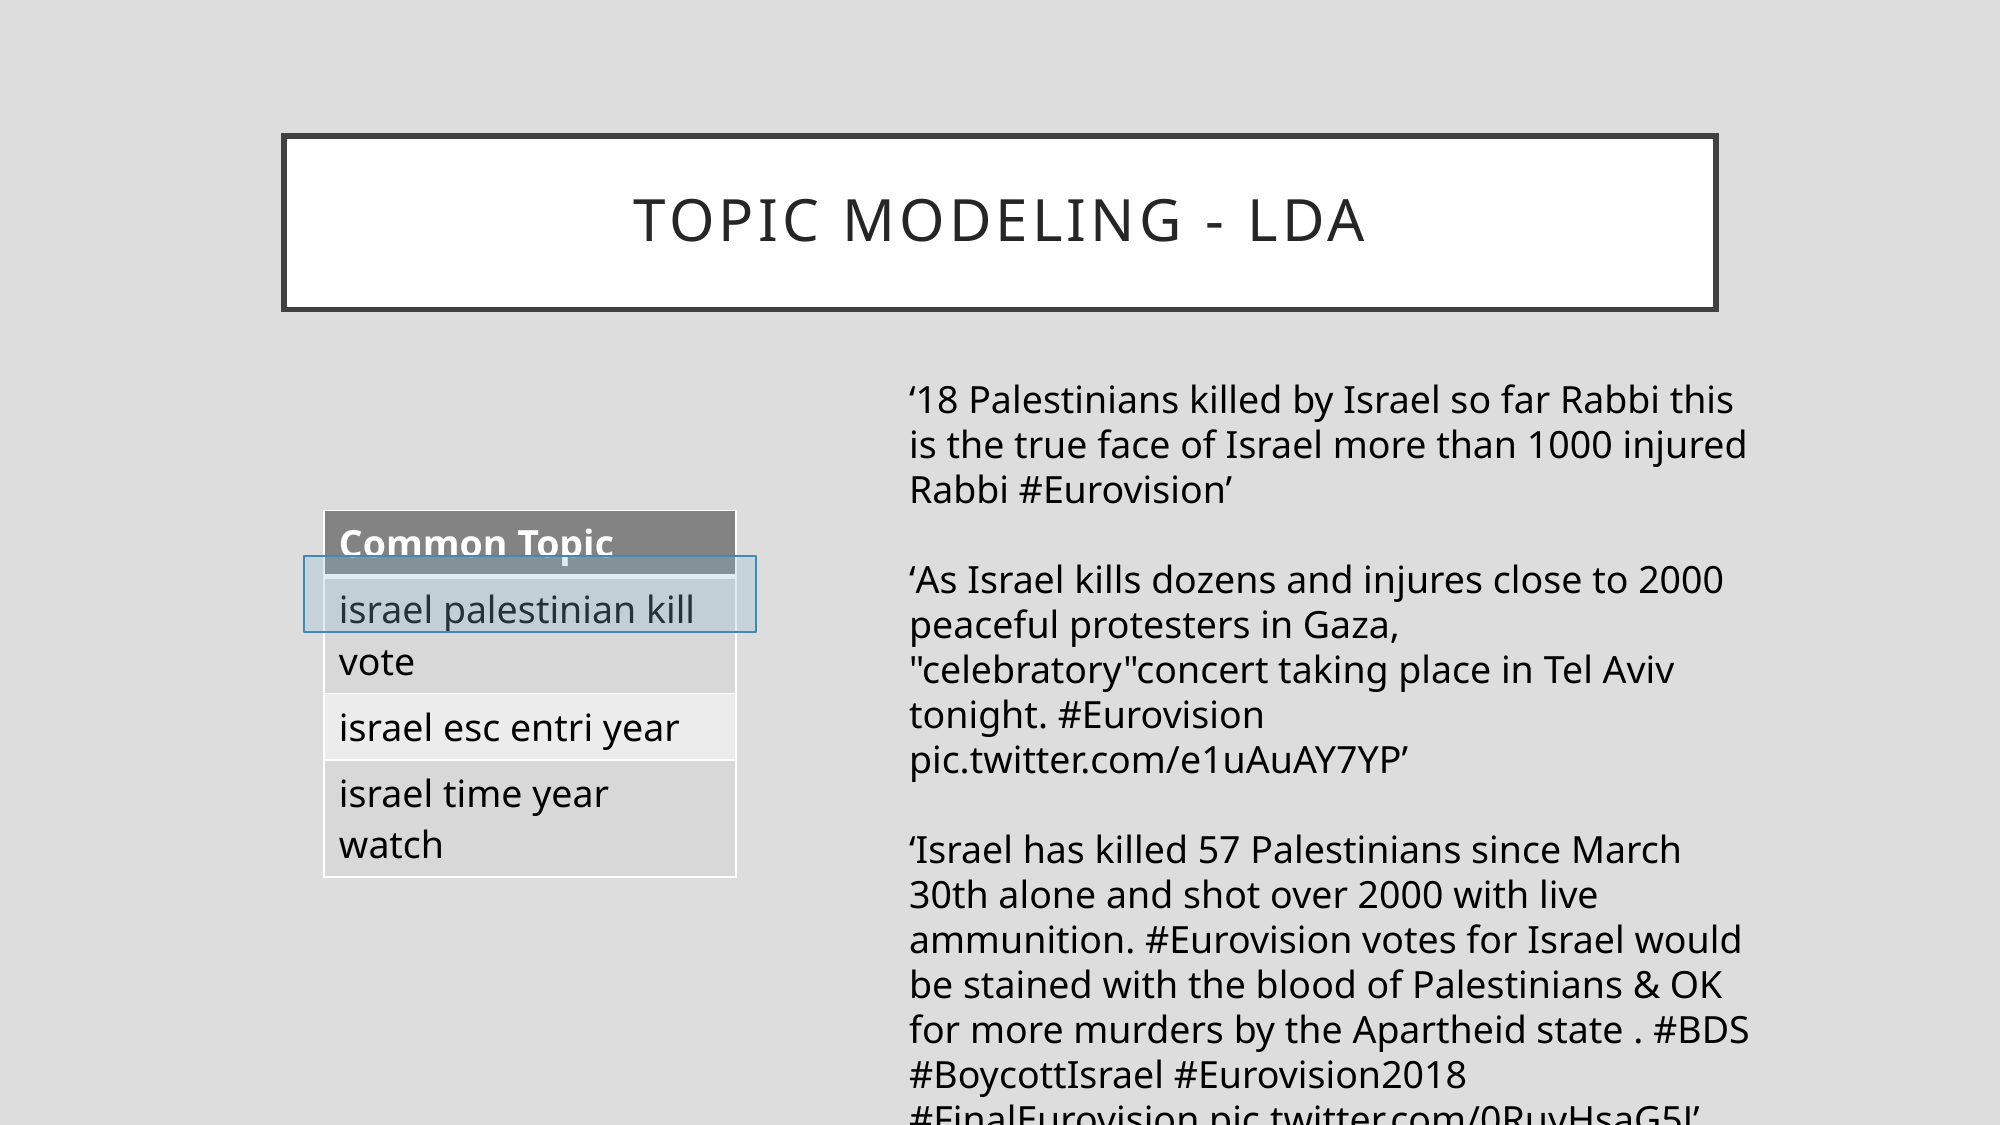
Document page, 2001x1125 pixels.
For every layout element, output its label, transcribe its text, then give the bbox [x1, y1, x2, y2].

text_box [303, 555, 757, 633]
text_box ‘18 Palestinians killed by Israel so far Rabbi this is the true face of Israel more than 1000 injured Rabbi #Eurovision’ ‘As Israel kills dozens and injures close to 2000 peaceful protesters in Gaza, "celebratory"concert taking place in Tel Aviv tonight. #Eurovision pic.twitter.com/e1uAuAY7YP’ ‘Israel has killed 57 Palestinians since March 30th alone and shot over 2000 with live ammunition. #Eurovision votes for Israel would be stained with the blood of Palestinians & OK for more murders by the Apartheid state . #BDS #BoycottIsrael #Eurovision2018 #FinalEurovision pic.twitter.com/0RuyHsaG5J’ [894, 368, 1783, 1125]
title Topic modeling - lda [281, 133, 1719, 312]
table_cell israel time year watch [325, 761, 735, 876]
table_header Common Topic [325, 511, 735, 555]
table_cell israel palestinian kill vote [325, 633, 735, 693]
table_cell israel esc entri year [325, 694, 735, 759]
